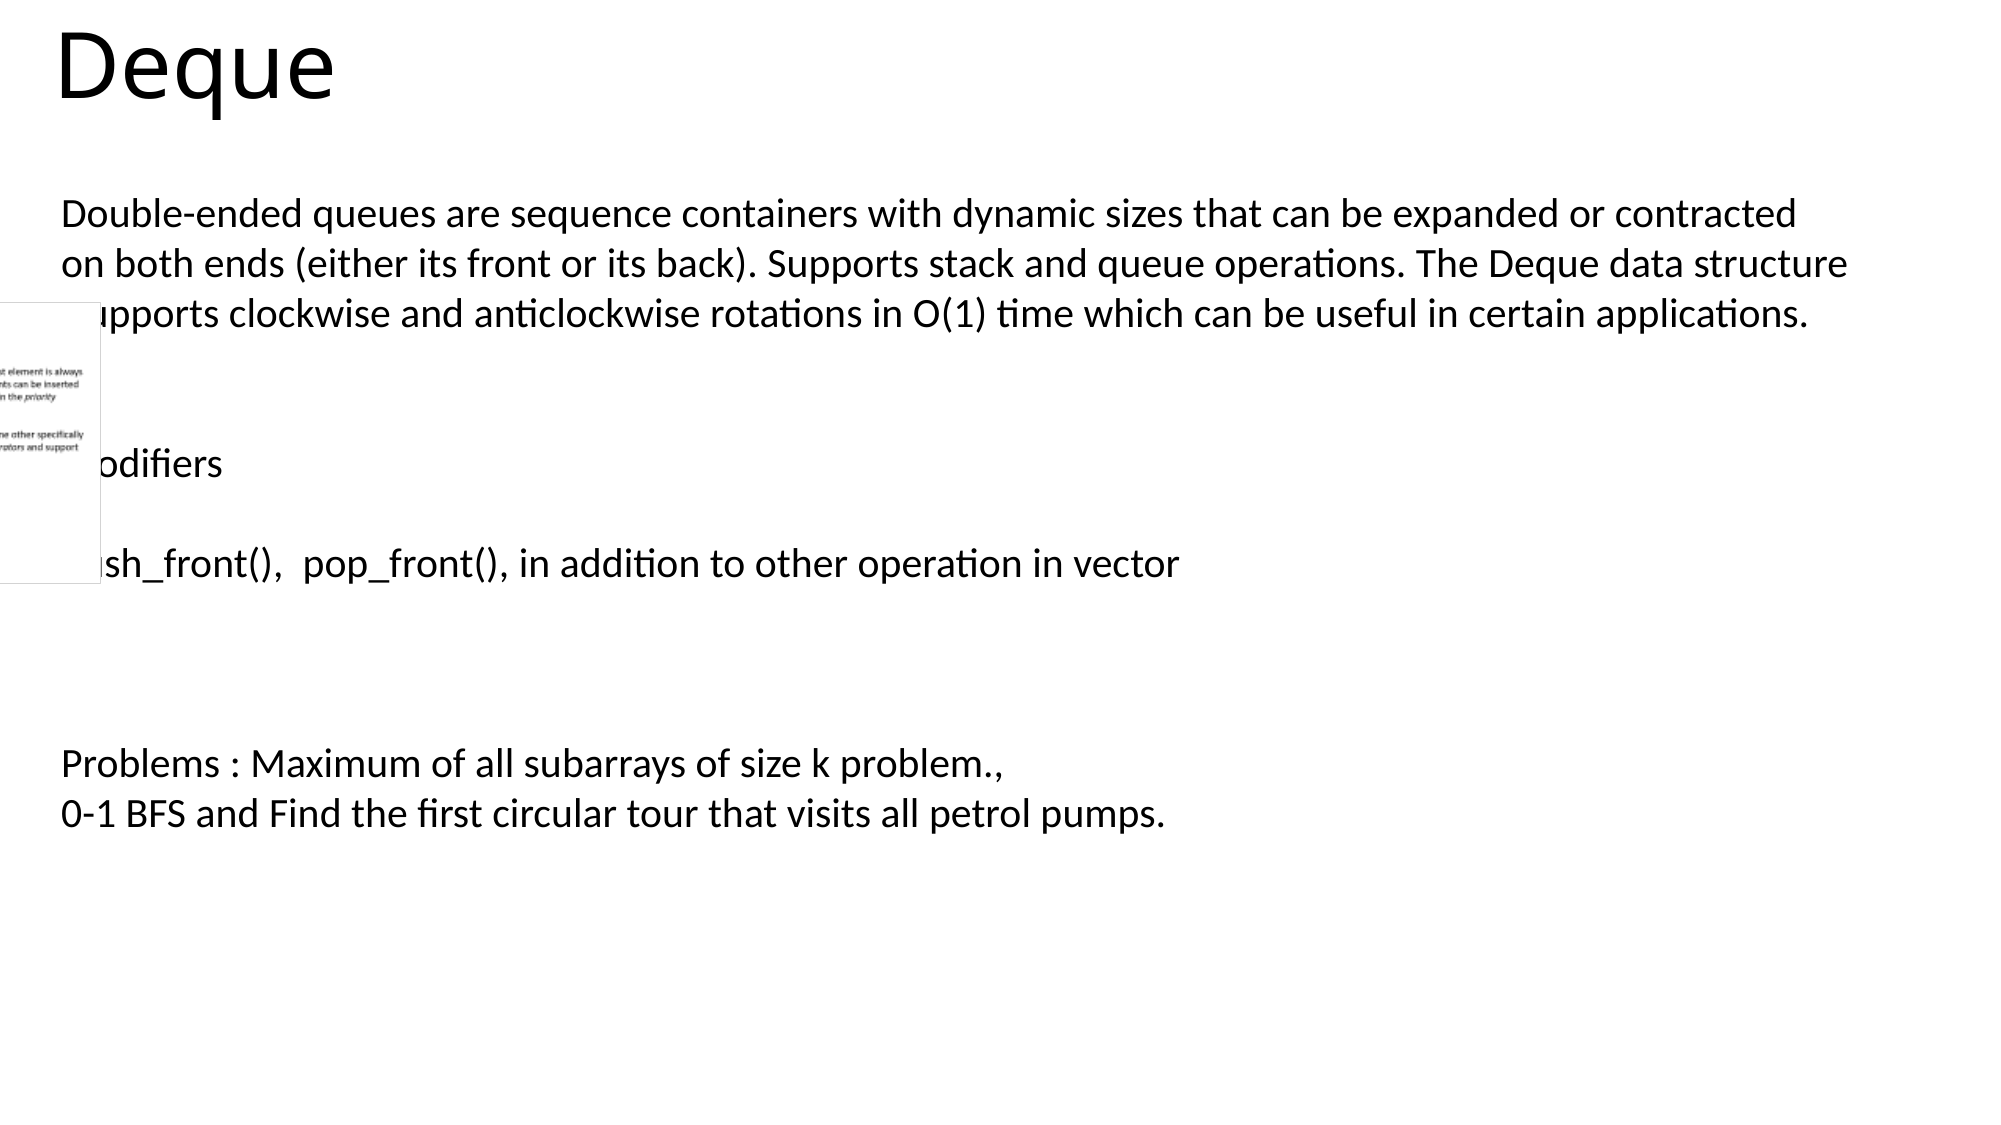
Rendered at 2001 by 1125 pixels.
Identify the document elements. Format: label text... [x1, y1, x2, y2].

text_box Double-ended queues are sequence containers with dynamic sizes that can be expanded or contracted on both ends (either its front or its back). Supports stack and queue operations. The Deque data structure supports clockwise and anticlockwise rotations in O(1) time which can be useful in certain applications. Modifiers Push_front(), pop_front(), in addition to other operation in vector Problems : Maximum of all subarrays of size k problem., 0-1 BFS and Find the first circular tour that visits all petrol pumps. [46, 178, 1865, 844]
title Deque [38, 0, 1764, 179]
picture [0, 303, 100, 583]
